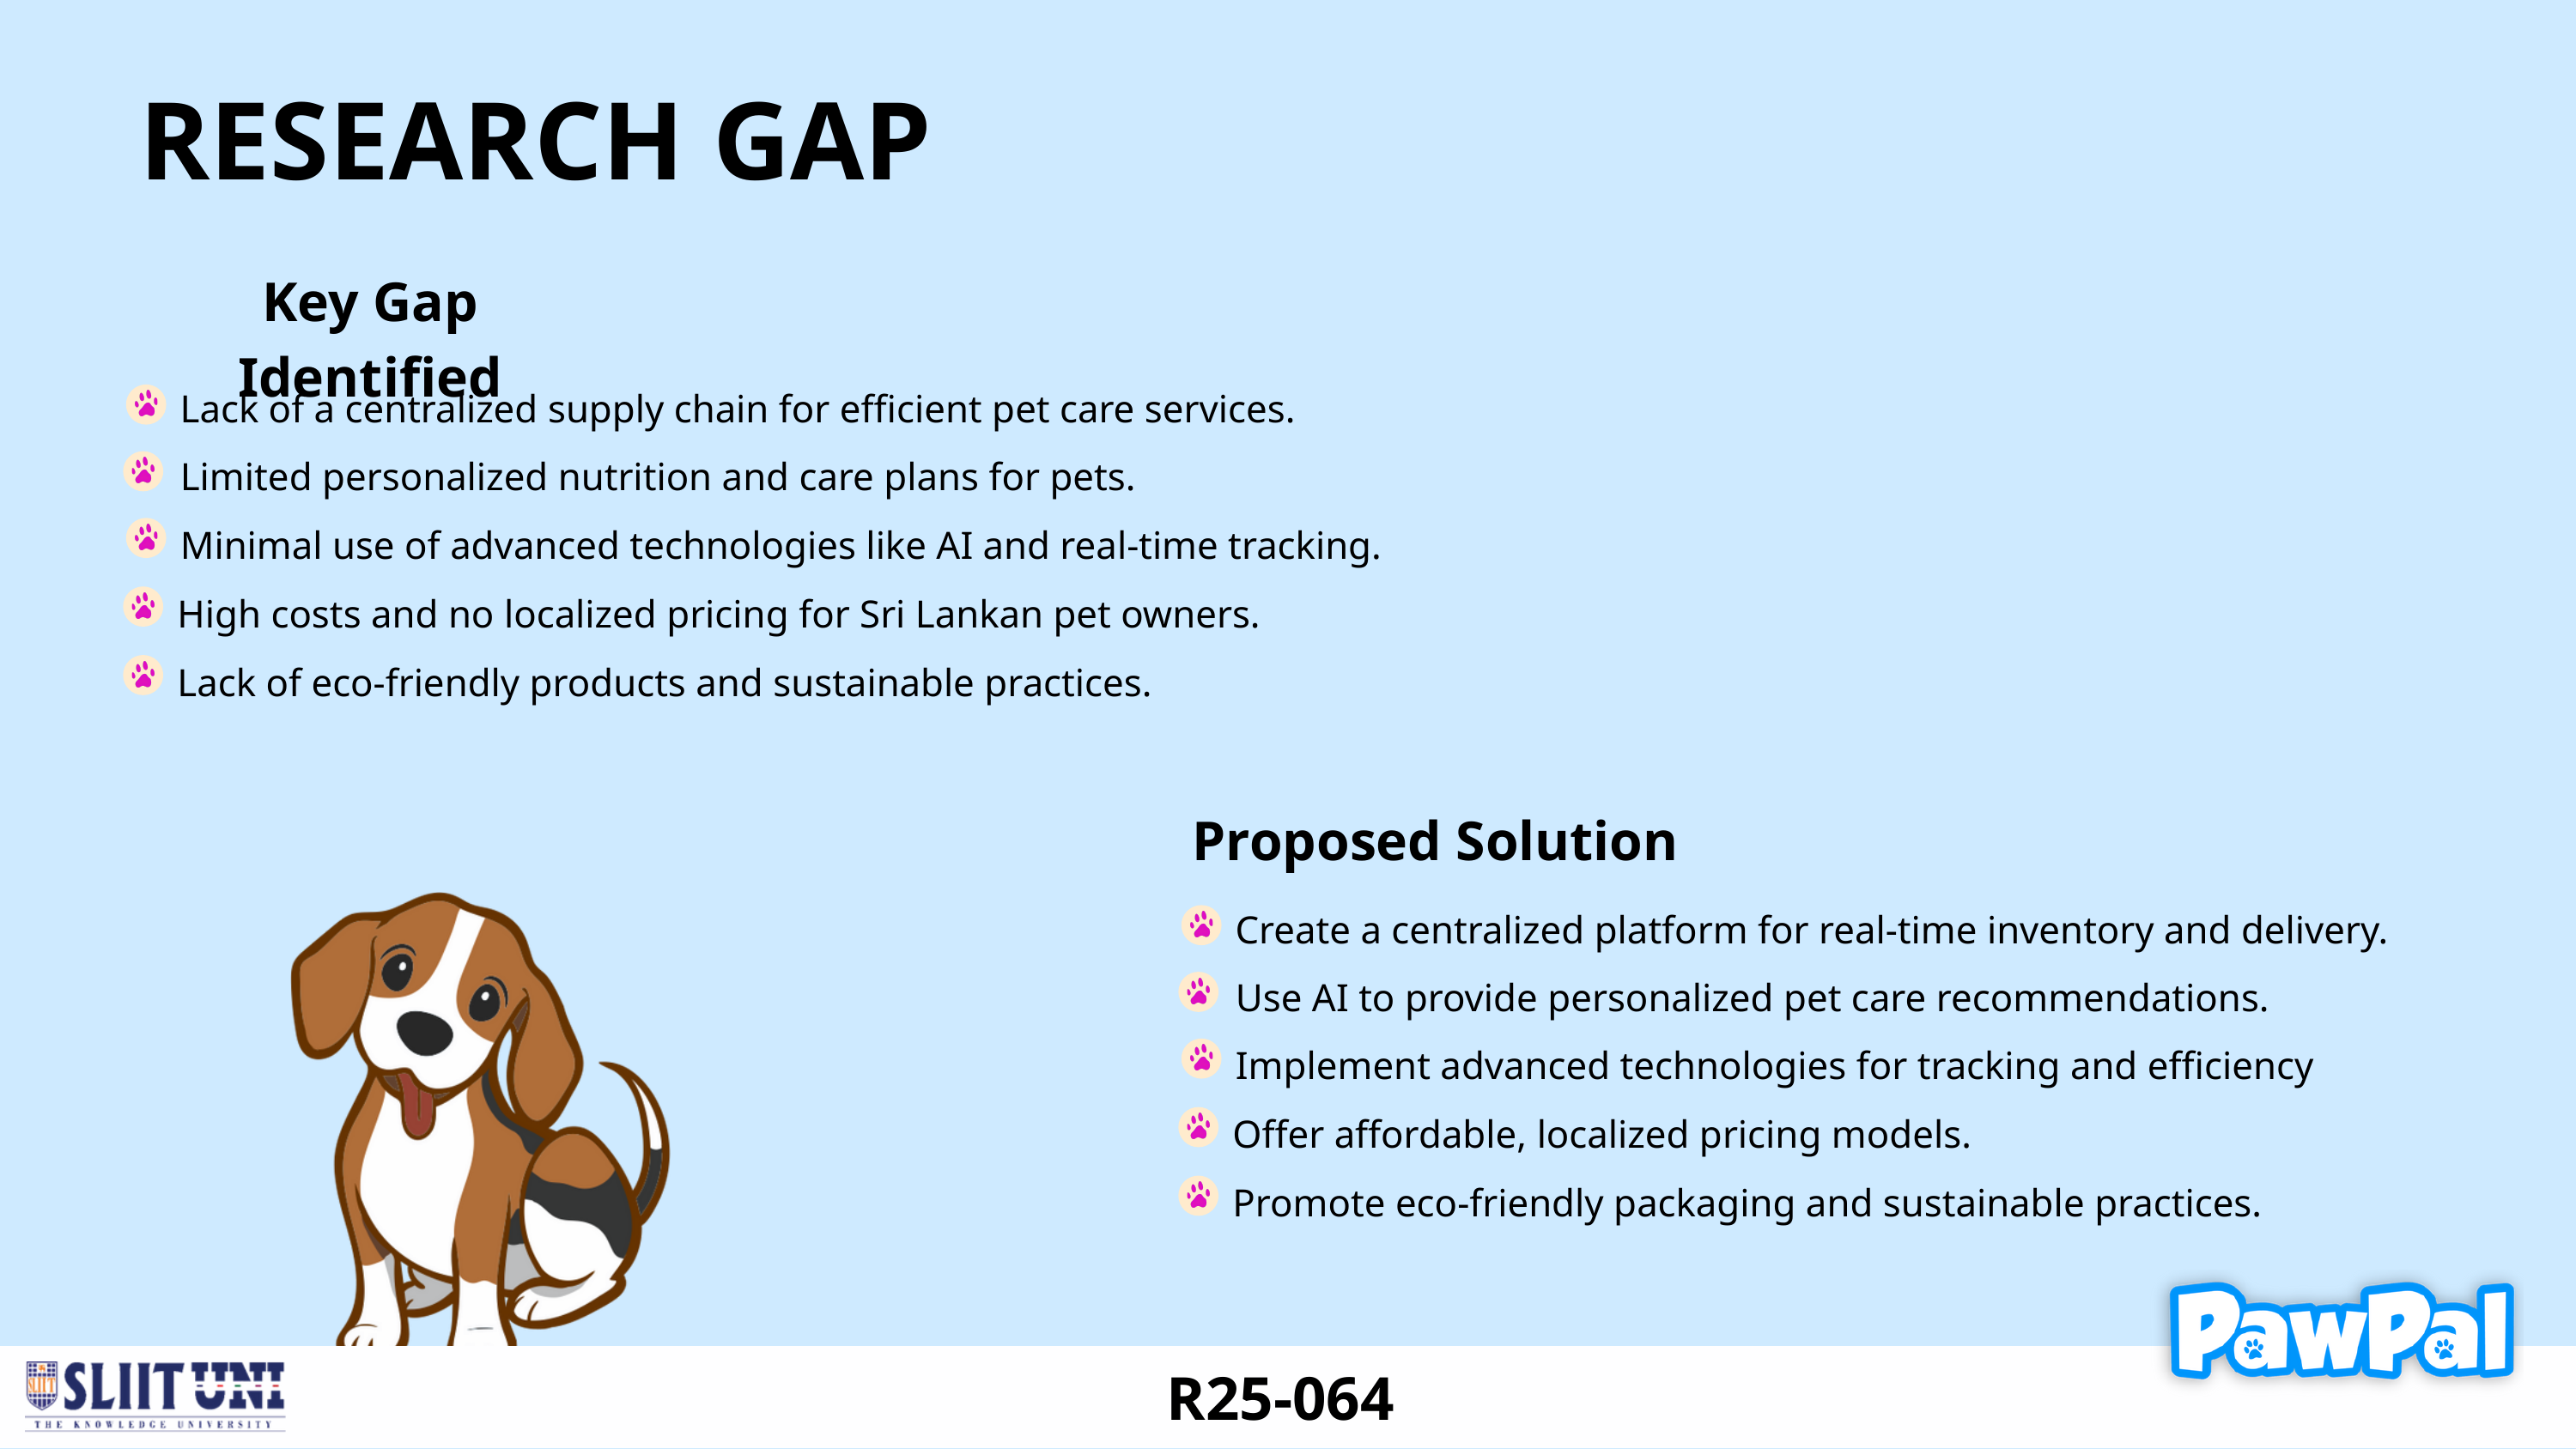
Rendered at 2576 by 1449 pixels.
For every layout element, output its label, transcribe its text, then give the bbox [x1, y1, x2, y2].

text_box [125, 384, 167, 425]
text_box Lack of eco-friendly products and sustainable practices. [177, 651, 1193, 704]
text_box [1181, 905, 1222, 946]
text_box Limited personalized nutrition and care plans for pets. [179, 446, 1161, 499]
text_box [1178, 1175, 1219, 1216]
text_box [125, 518, 167, 559]
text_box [123, 654, 164, 696]
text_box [1181, 1038, 1222, 1079]
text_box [1178, 1106, 1219, 1148]
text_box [123, 451, 164, 492]
text_box Create a centralized platform for real-time inventory and delivery. [1235, 898, 2431, 952]
text_box Offer affordable, localized pricing models. [1232, 1103, 1994, 1156]
text_box Promote eco-friendly packaging and sustainable practices. [1232, 1172, 2293, 1225]
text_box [0, 1270, 2576, 1449]
text_box High costs and no localized pricing for Sri Lankan pet owners. [177, 582, 1282, 636]
text_box Key Gap Identified [126, 257, 614, 408]
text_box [123, 585, 164, 627]
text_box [1178, 971, 1219, 1013]
text_box Lack of a centralized supply chain for efficient pet care services. [179, 378, 1339, 431]
text_box Implement advanced technologies for tracking and efficiency [1235, 1034, 2344, 1088]
text_box Proposed Solution [1192, 796, 1680, 872]
text_box RESEARCH GAP [123, 51, 949, 202]
text_box [290, 892, 671, 1268]
text_box Minimal use of advanced technologies like AI and real-time tracking. [179, 513, 1405, 567]
text_box Use AI to provide personalized pet care recommendations. [1235, 966, 2296, 1020]
